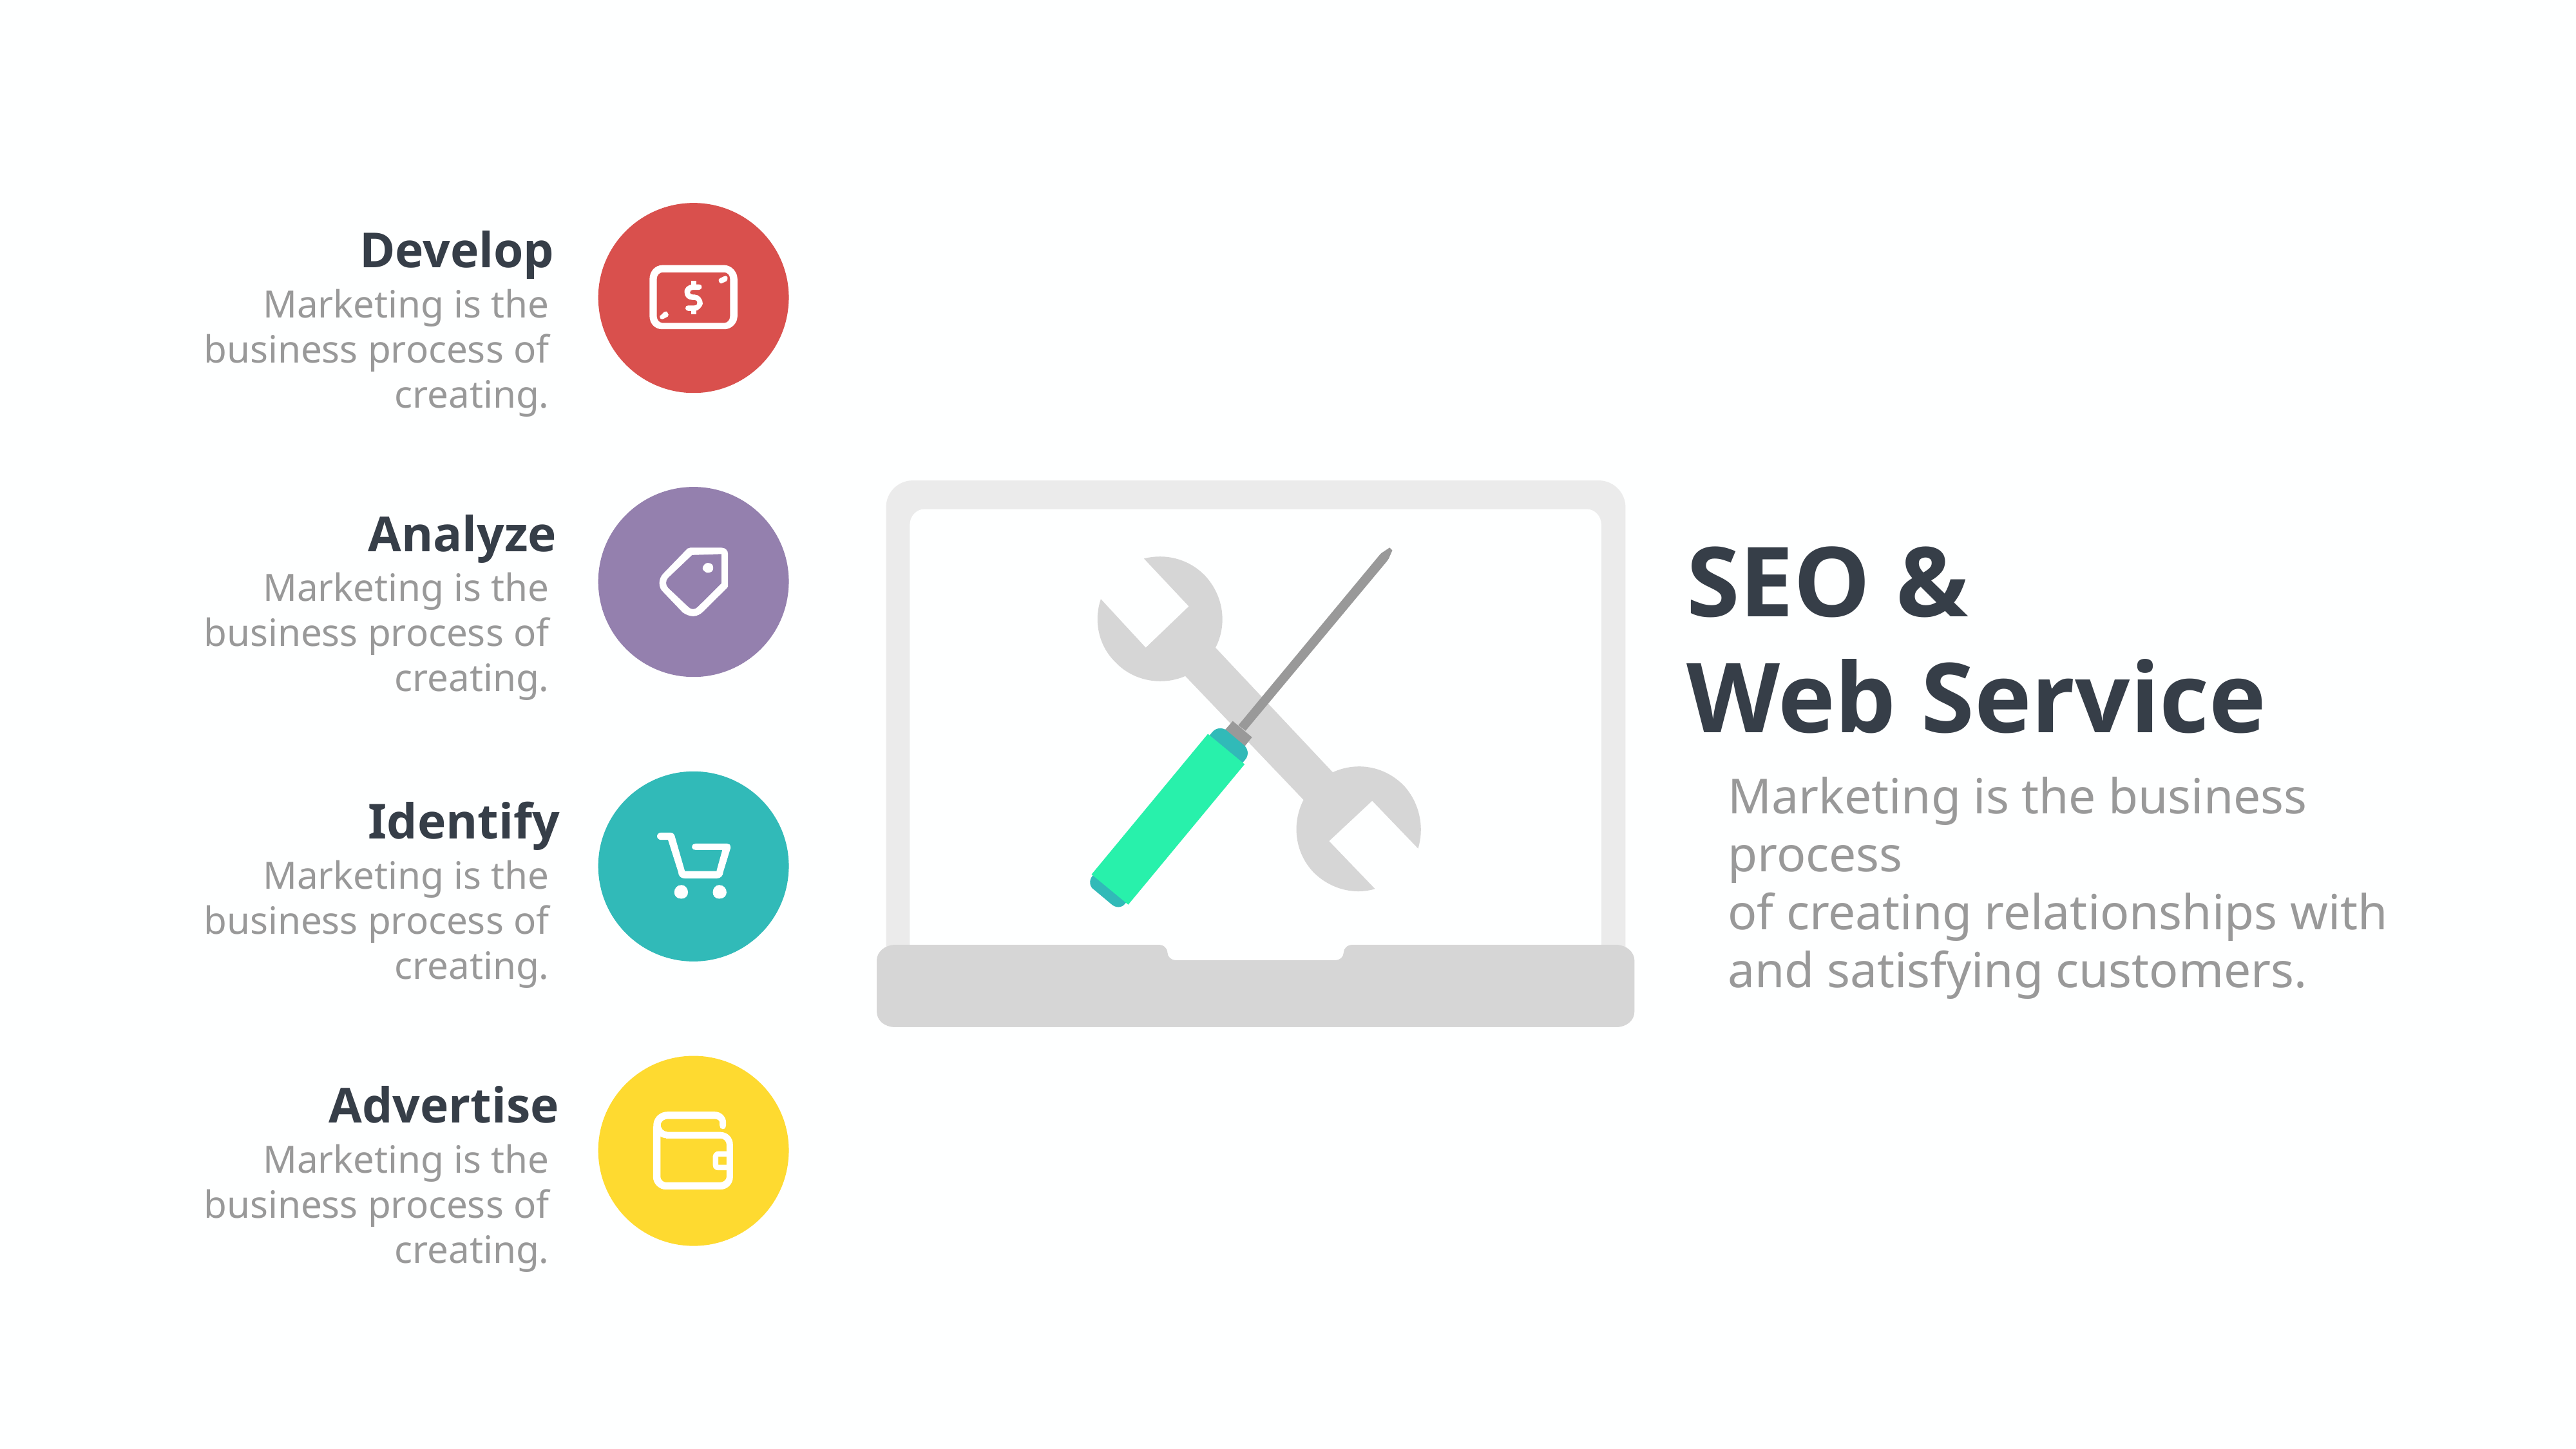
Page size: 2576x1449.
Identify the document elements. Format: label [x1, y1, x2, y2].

text_box [128, 203, 2447, 1246]
